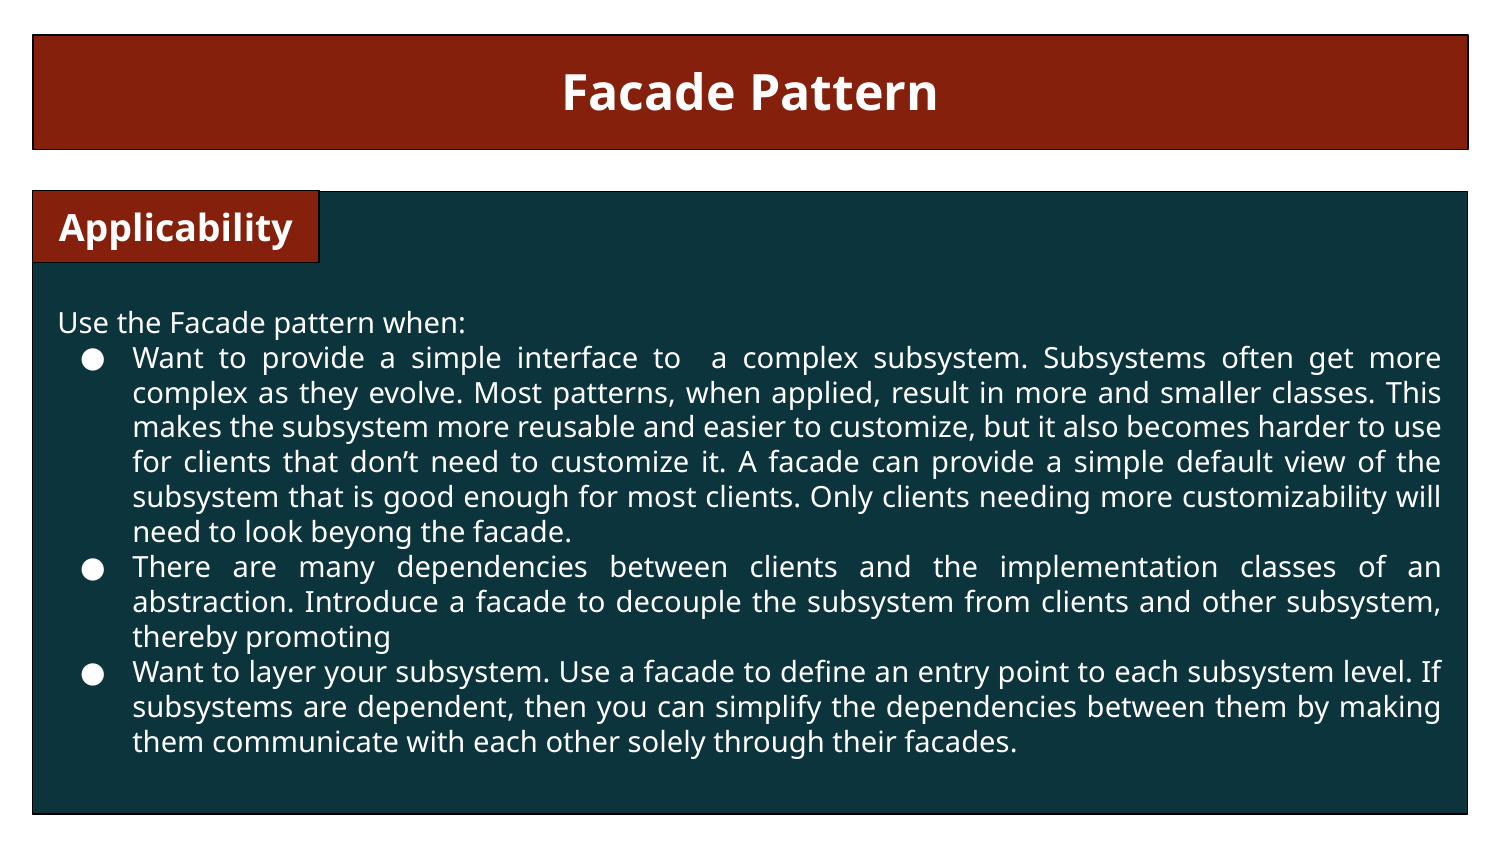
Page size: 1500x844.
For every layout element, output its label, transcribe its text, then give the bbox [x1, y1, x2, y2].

text_box [33, 34, 1468, 45]
text_box Applicability [32, 190, 320, 263]
text_box Facade Pattern [32, 45, 1468, 140]
text_box Use the Facade pattern when: Want to provide a simple interface to a complex subsystem. Subsystems often get more complex as they evolve. Most patterns, when applied, result in more and smaller classes. This makes the subsystem more reusable and easier to customize, but it also becomes harder to use for clients that don’t need to customize it. A facade can provide a simple default view of the subsystem that is good enough for most clients. Only clients needing more customizability will need to look beyong the facade. There are many dependencies between clients and the implementation classes of an abstraction. Introduce a facade to decouple the subsystem from clients and other subsystem, thereby promoting Want to layer your subsystem. Use a facade to define an entry point to each subsystem level. If subsystems are dependent, then you can simplify the dependencies between them by making them communicate with each other solely through their facades. [42, 271, 1458, 824]
text_box [33, 140, 1468, 150]
text_box [32, 191, 1468, 814]
